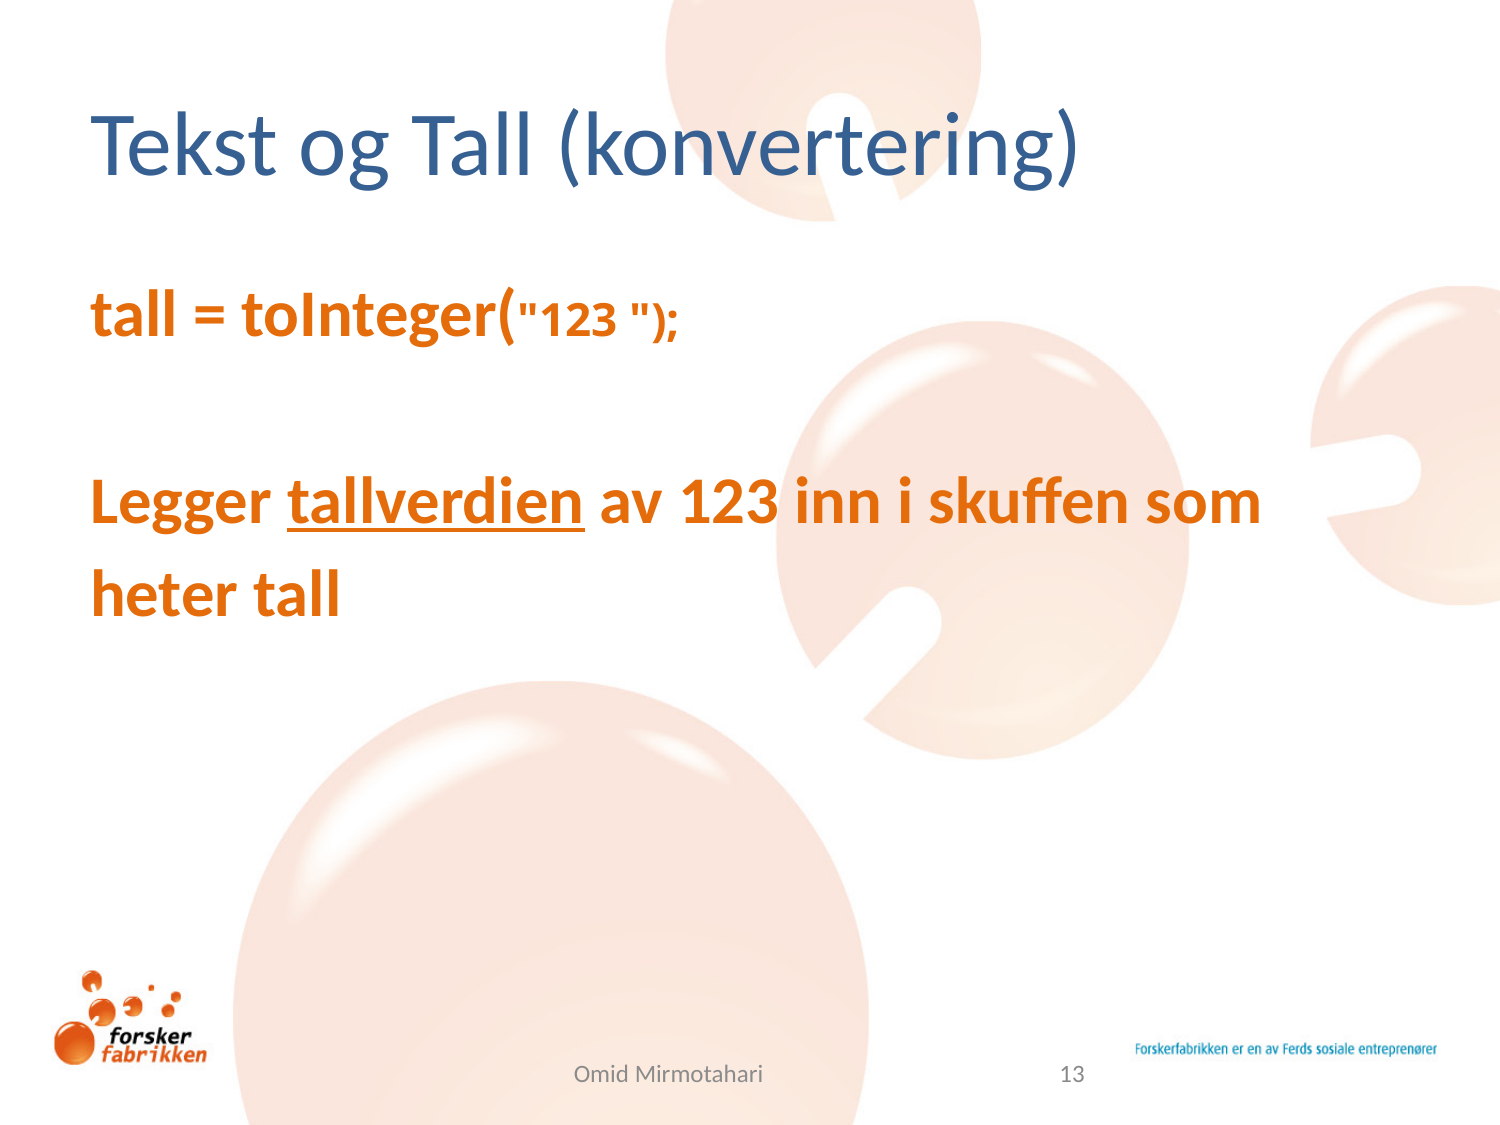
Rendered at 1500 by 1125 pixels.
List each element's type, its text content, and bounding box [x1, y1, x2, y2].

picture [0, 0, 1500, 1125]
footer Omid Mirmotahari [425, 1042, 913, 1103]
list tall = toInteger("123 "); Legger tallverdien av 123 inn i skuffen som heter tall [74, 262, 1426, 1006]
slide_number 13 [924, 1042, 1100, 1103]
title Tekst og Tall (konvertering) [74, 44, 1426, 233]
